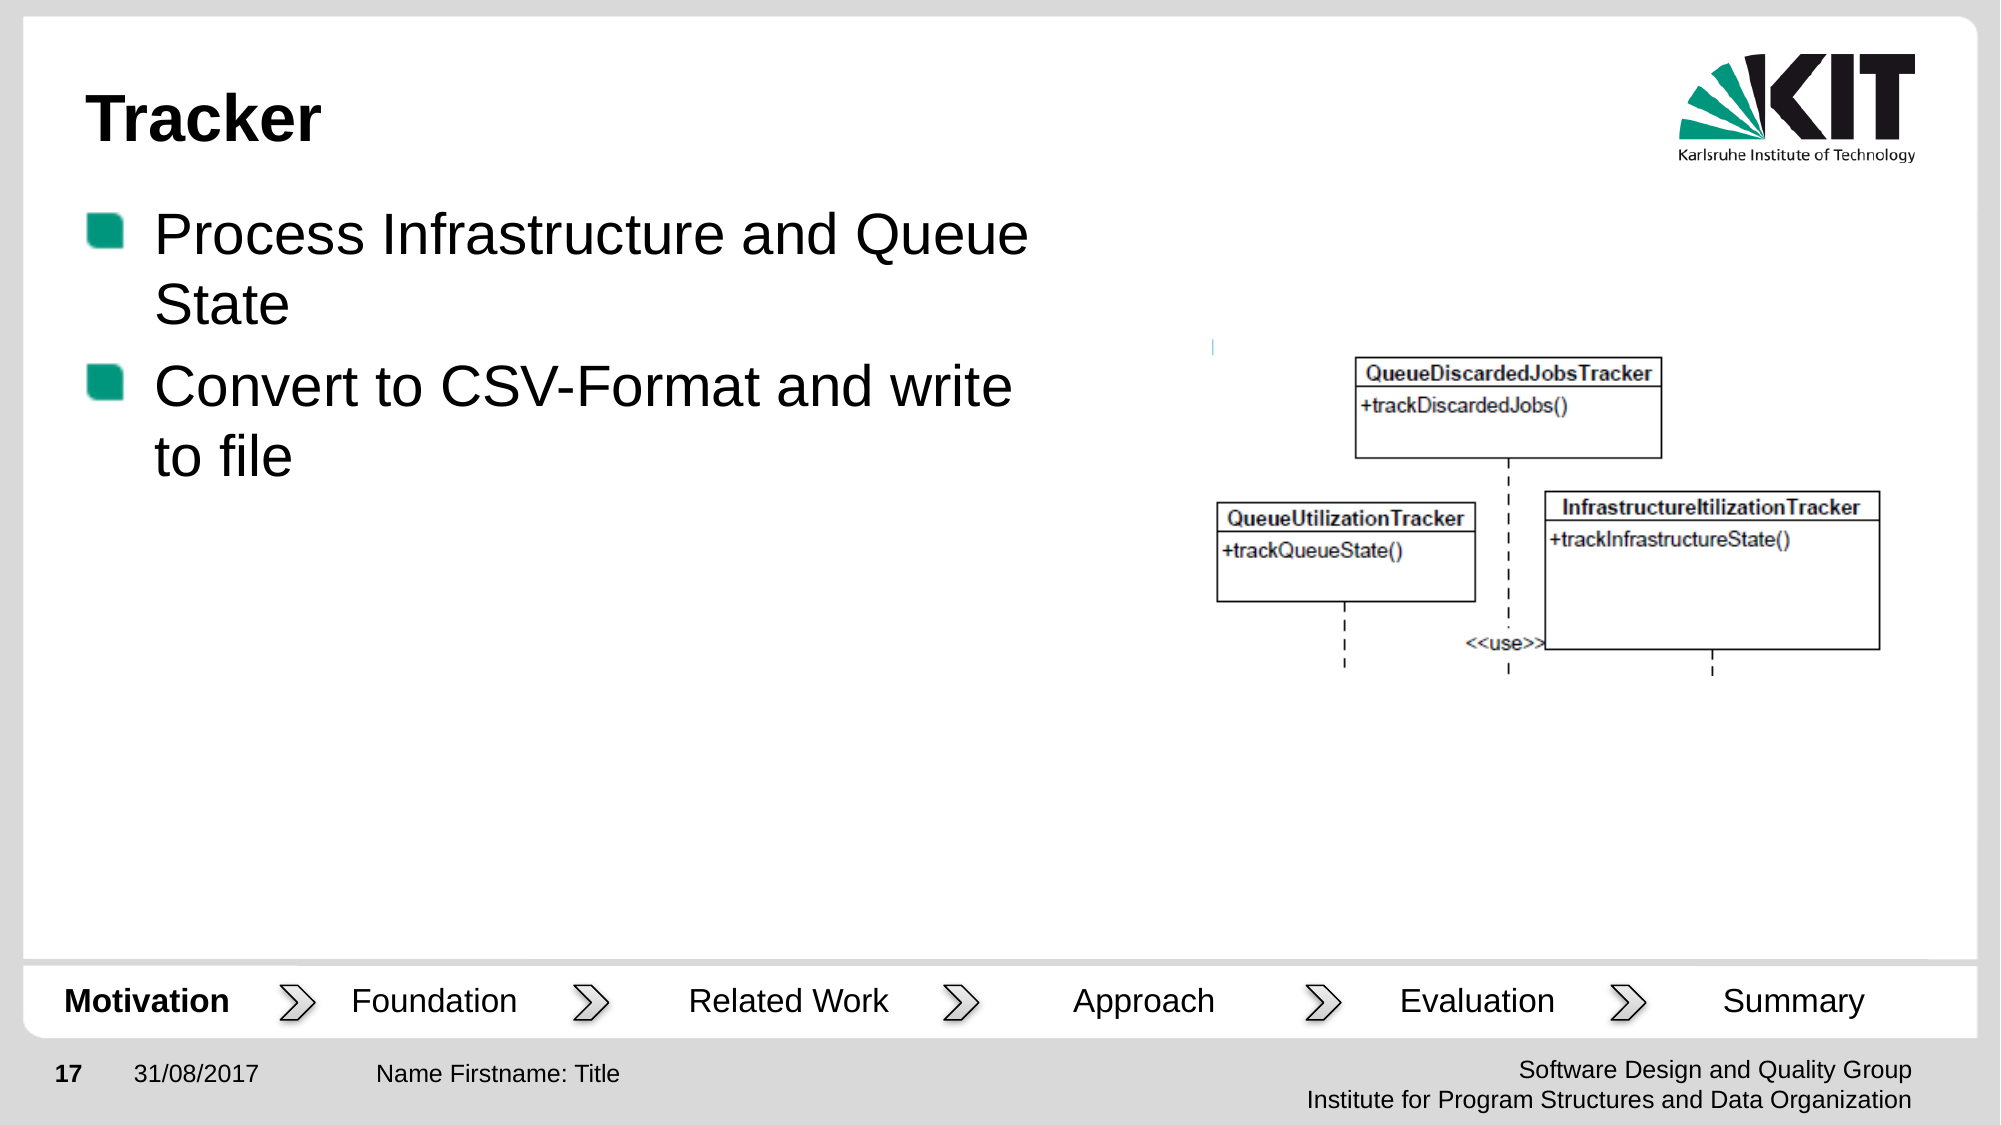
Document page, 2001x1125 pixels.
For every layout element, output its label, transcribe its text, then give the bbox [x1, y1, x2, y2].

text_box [15, 962, 2000, 1029]
title Tracker [85, 62, 1598, 156]
list Process Infrastructure and Queue State Convert to CSV-Format and write to file [85, 196, 1058, 940]
picture [0, 0, 2000, 1125]
